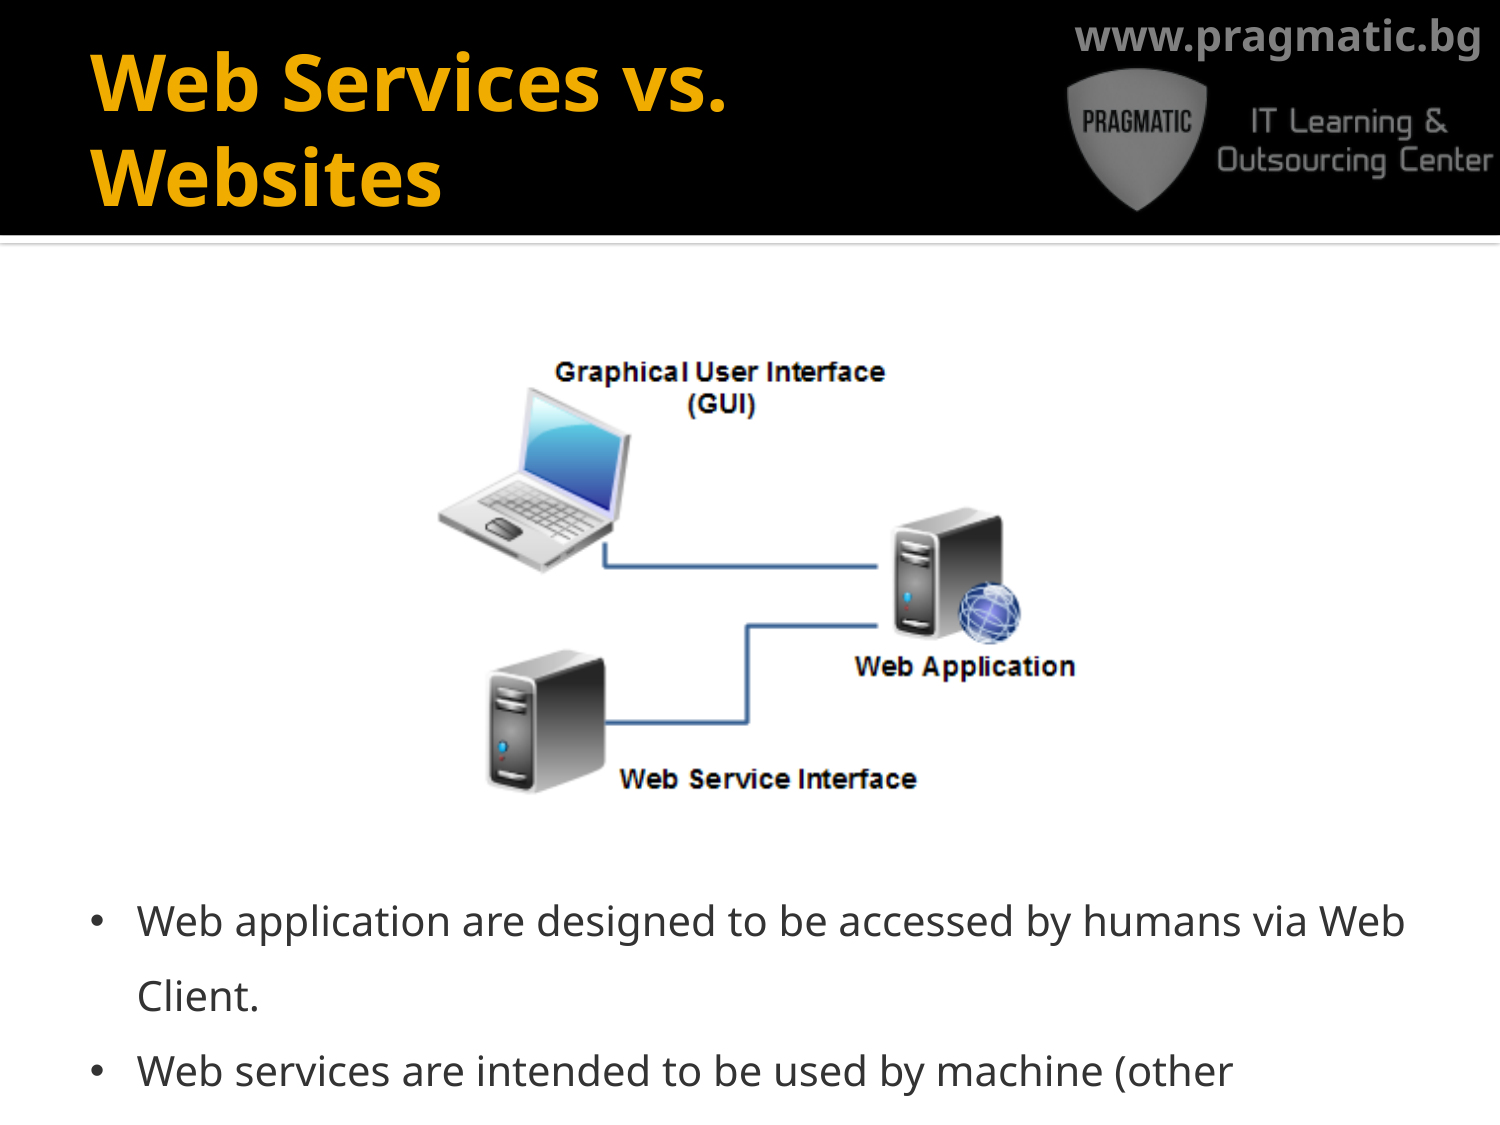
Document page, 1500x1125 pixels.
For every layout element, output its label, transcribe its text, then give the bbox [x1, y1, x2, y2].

text_box Web application are designed to be accessed by humans via Web Client. Web services are intended to be used by machine (other software). [75, 862, 1450, 1125]
picture [391, 301, 1134, 886]
title Web Services vs. Websites [75, 24, 1063, 231]
picture [1063, 62, 1500, 217]
